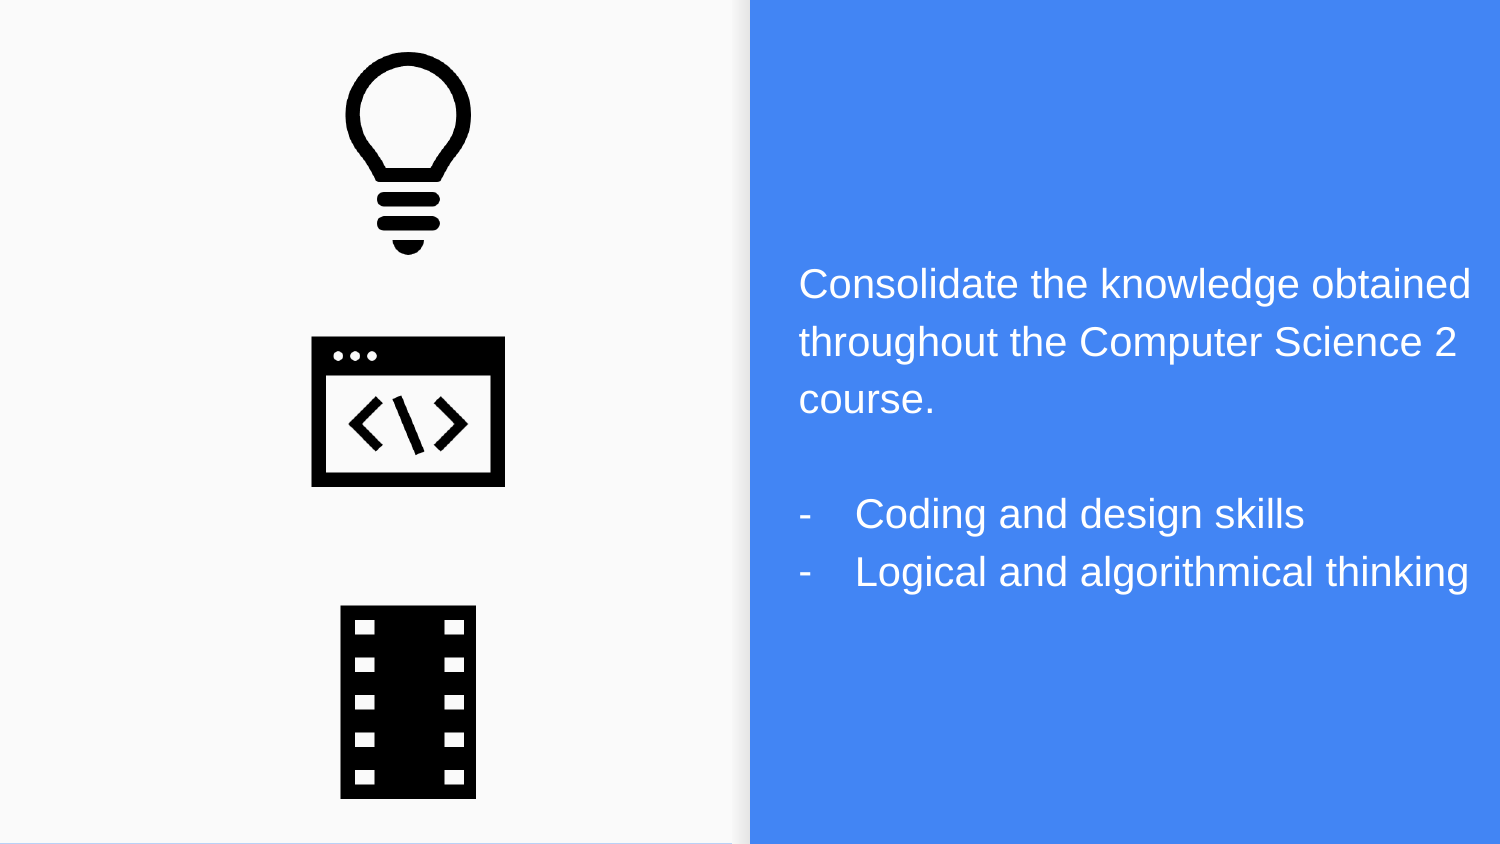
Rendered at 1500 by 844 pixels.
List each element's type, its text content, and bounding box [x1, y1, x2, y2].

picture [291, 36, 524, 269]
picture [291, 295, 524, 528]
picture [291, 585, 524, 818]
list Consolidate the knowledge obtained throughout the Computer Science 2 course. Coding and design skills Logical and algorithmical thinking [764, 118, 1500, 725]
